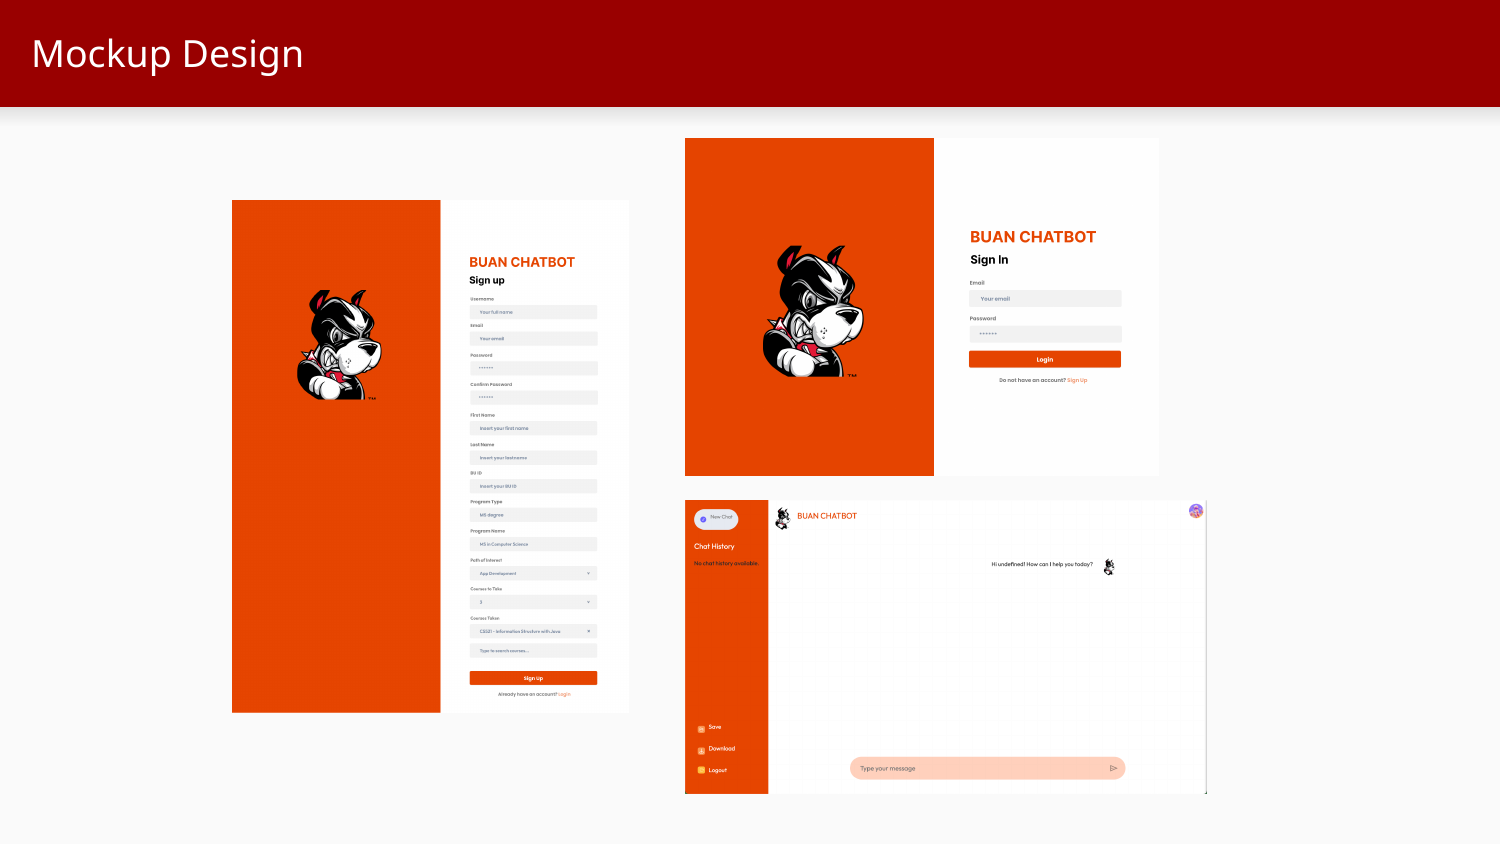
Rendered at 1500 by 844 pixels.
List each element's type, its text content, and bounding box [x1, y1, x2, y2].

title Mockup Design [16, 2, 1464, 102]
picture [232, 200, 629, 713]
picture [685, 138, 1159, 476]
picture [685, 499, 1207, 795]
